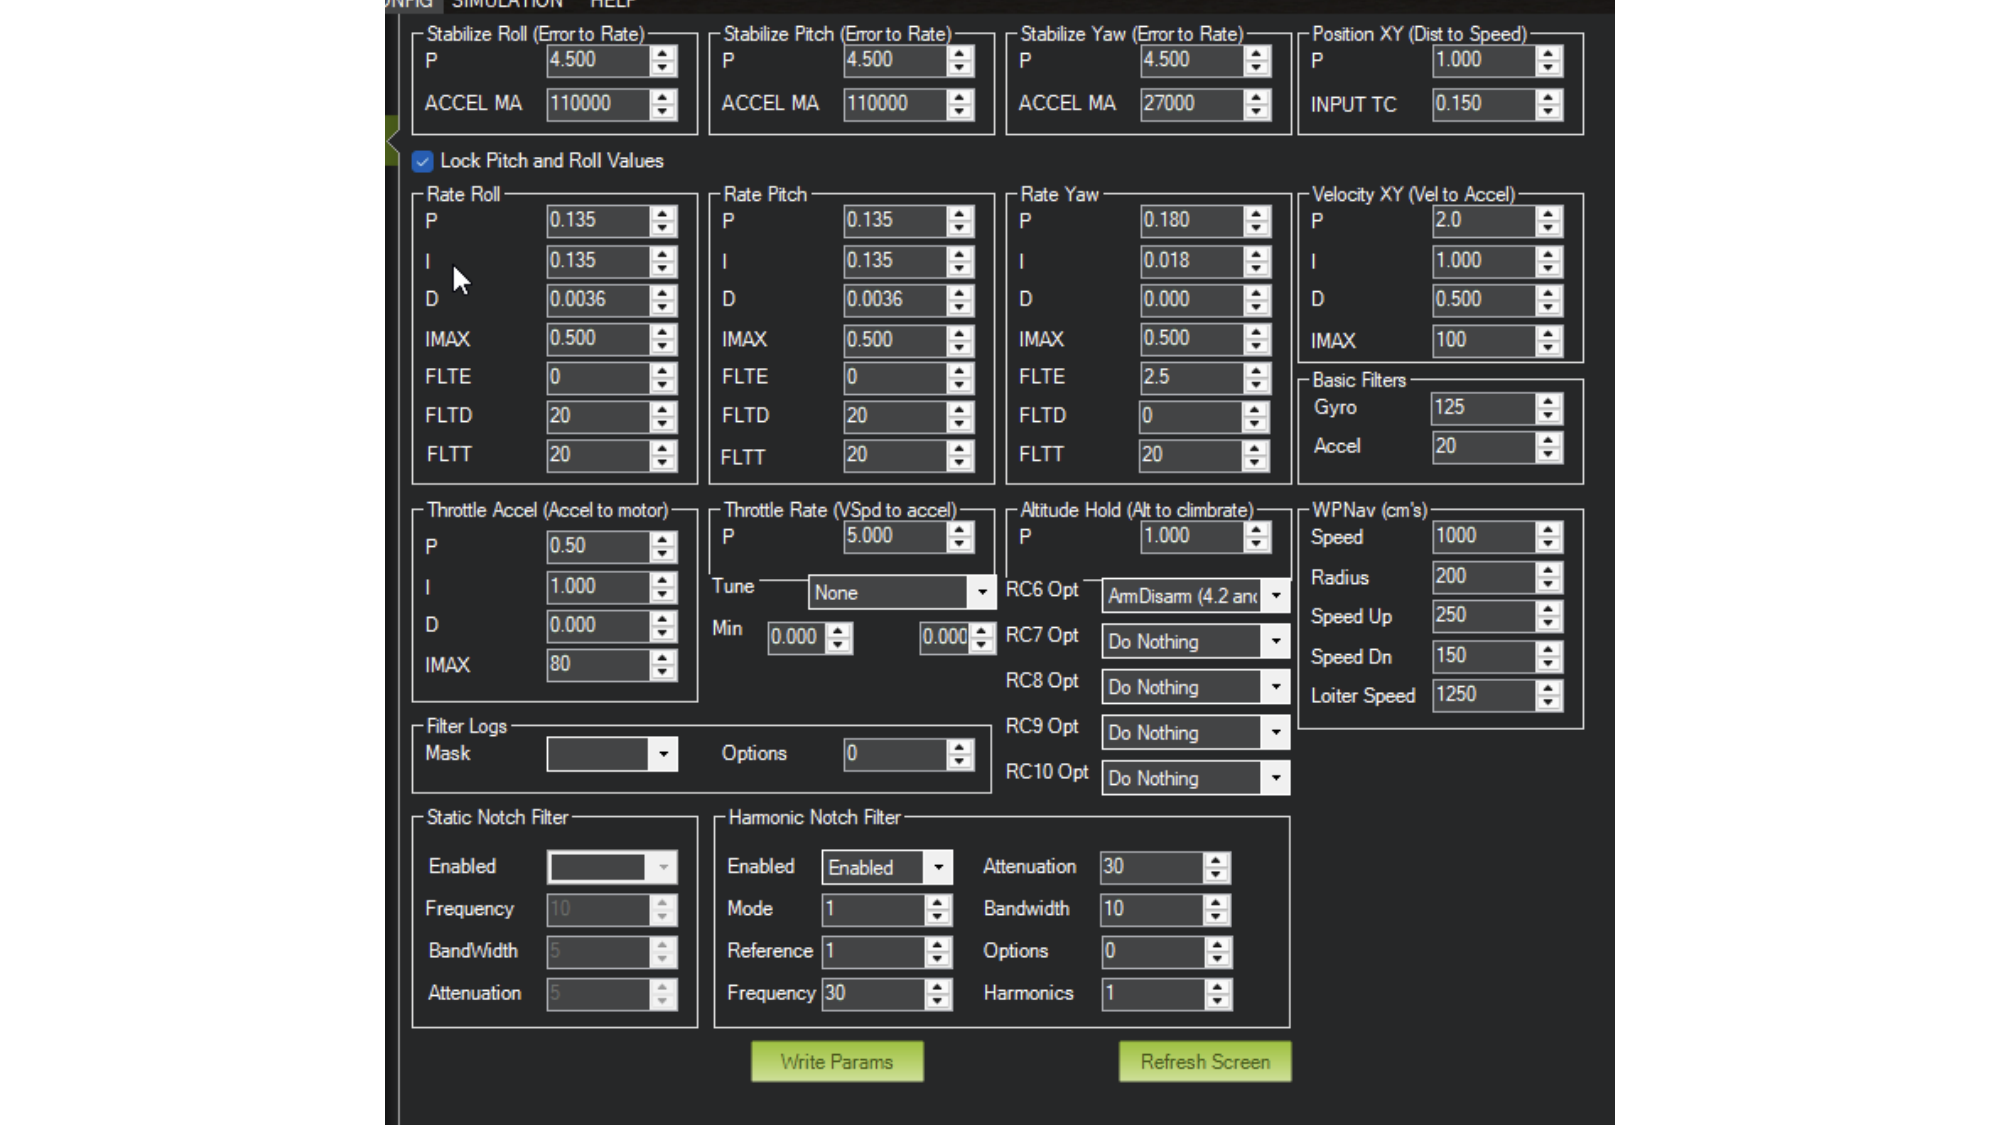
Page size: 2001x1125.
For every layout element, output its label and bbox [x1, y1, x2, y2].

picture [384, 0, 1616, 1125]
